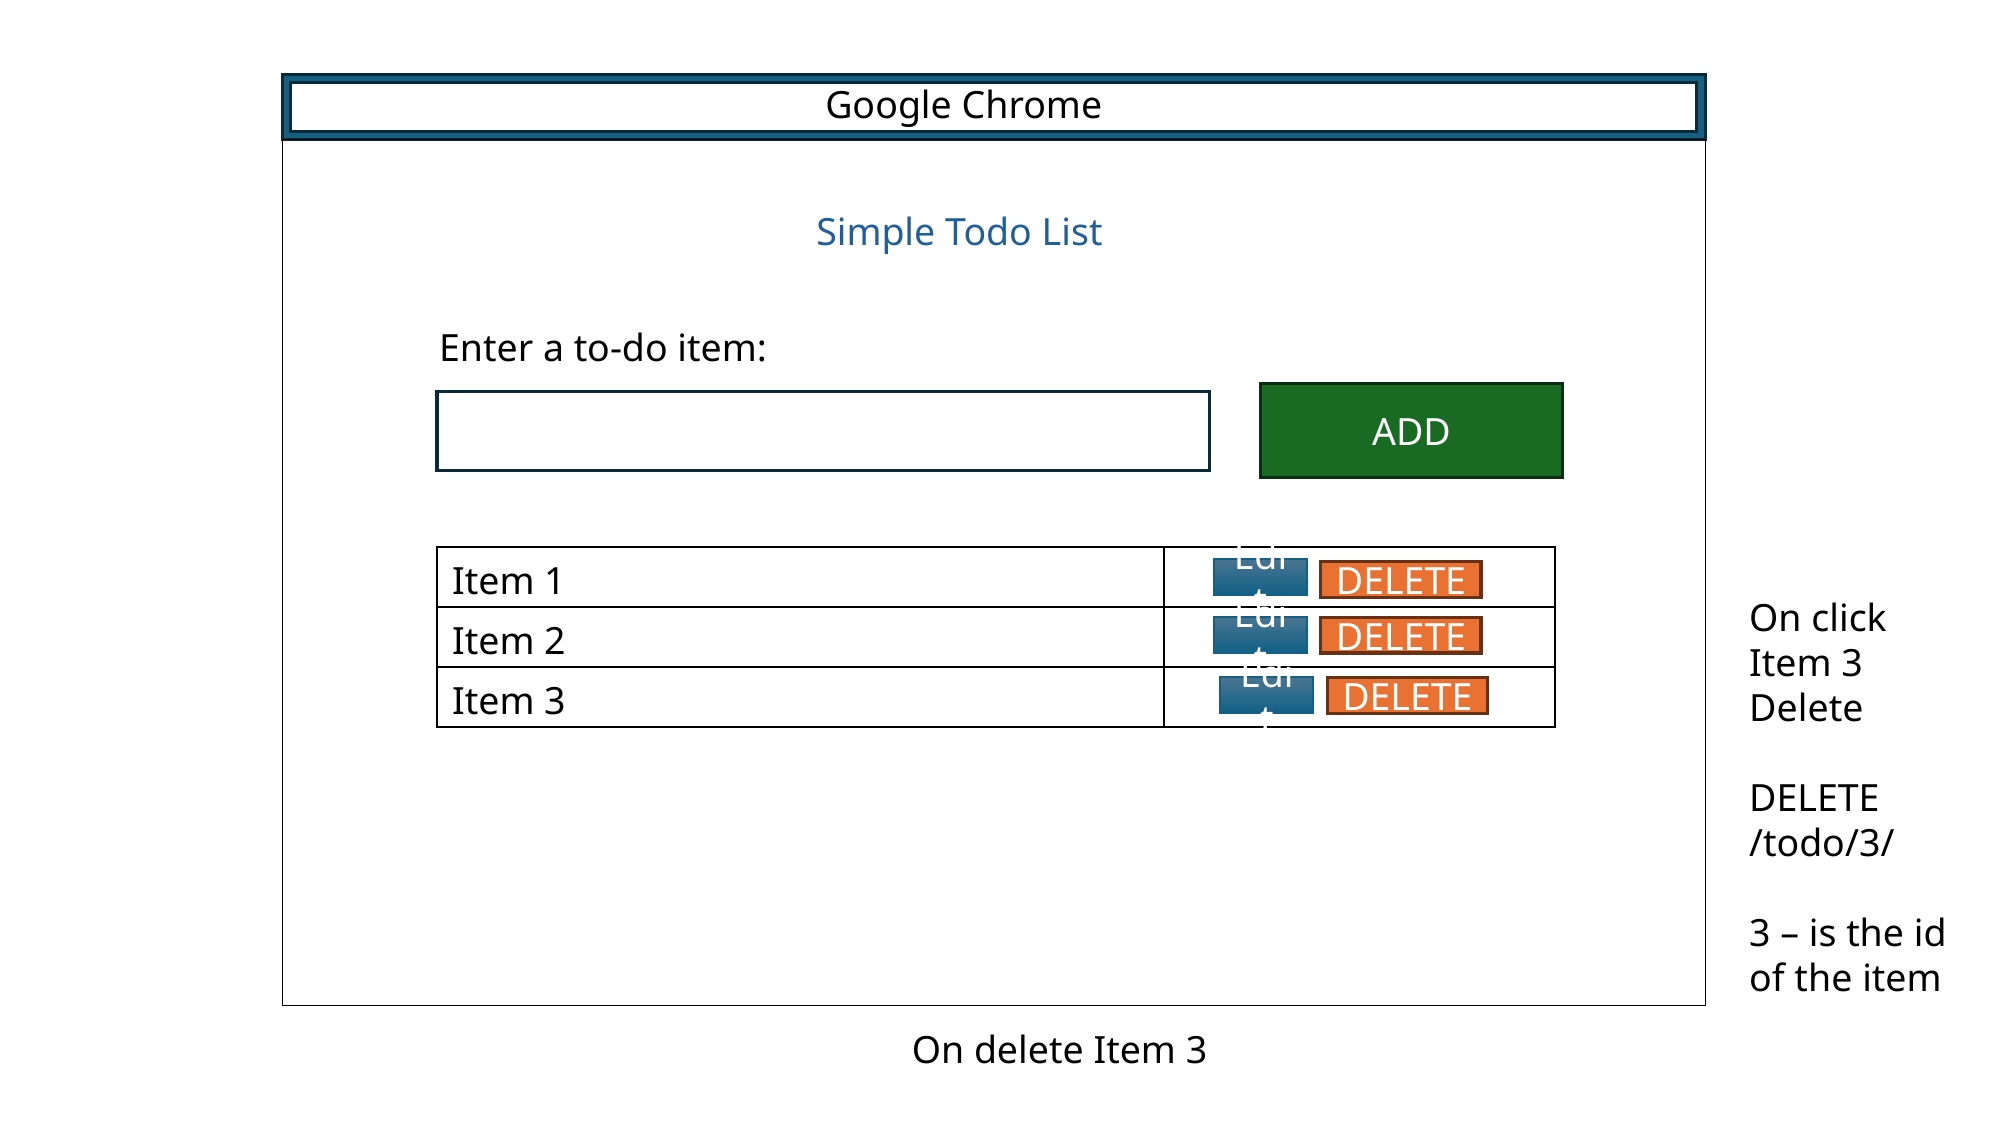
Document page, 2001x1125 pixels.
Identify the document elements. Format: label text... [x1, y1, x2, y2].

text_box [281, 73, 1707, 141]
table_cell [1165, 668, 1554, 726]
table_cell Item 3 [438, 668, 1163, 726]
text_box On delete Item 3 [897, 1018, 1223, 1078]
text_box [282, 139, 1706, 1006]
text_box Edit [1219, 676, 1314, 714]
text_box Edit [1213, 558, 1308, 596]
text_box Edit [1213, 616, 1308, 654]
text_box Enter a to-do item: [424, 316, 782, 376]
text_box Google Chrome [810, 74, 1118, 134]
table_cell Item 2 [438, 608, 1163, 666]
text_box [435, 390, 1211, 472]
text_box DELETE [1326, 676, 1489, 715]
text_box On click Item 3 Delete DELETE /todo/3/ 3 – is the id of the item [1734, 586, 1985, 1007]
table_cell [1165, 608, 1554, 666]
text_box DELETE [1319, 560, 1483, 599]
table_header Item 1 [438, 548, 1163, 606]
text_box ADD [1259, 382, 1564, 479]
table_header [1165, 548, 1554, 606]
text_box Simple Todo List [801, 200, 1118, 260]
text_box DELETE [1319, 616, 1483, 655]
